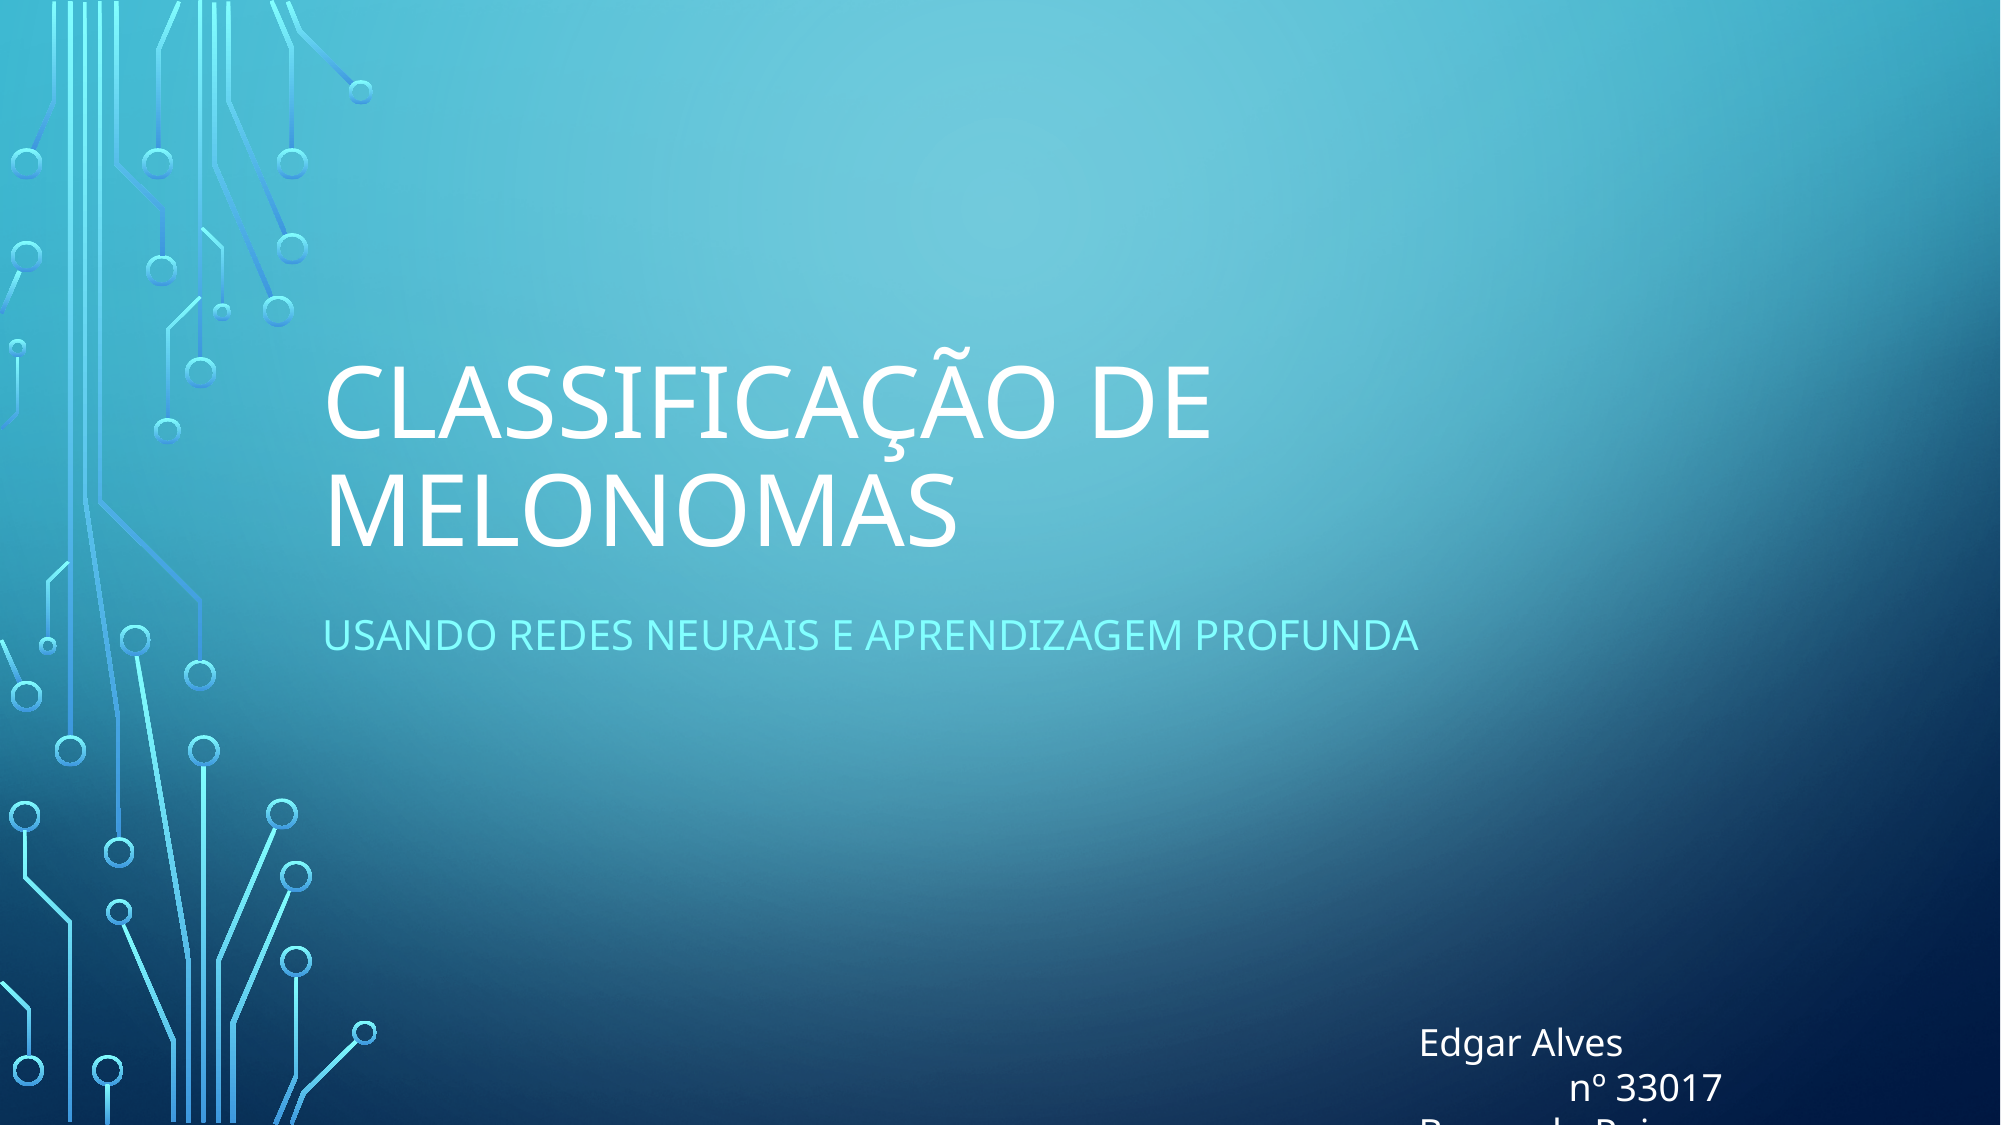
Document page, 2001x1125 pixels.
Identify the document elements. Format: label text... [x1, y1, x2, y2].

text_box Edgar Alves nº 33017 Bernardo Poiares nº 39100 [1403, 1011, 1972, 1125]
subtitle Usando redes neurais e aprendizagem profunda [307, 590, 1750, 863]
title Classificação de melonomas [307, 184, 1750, 576]
